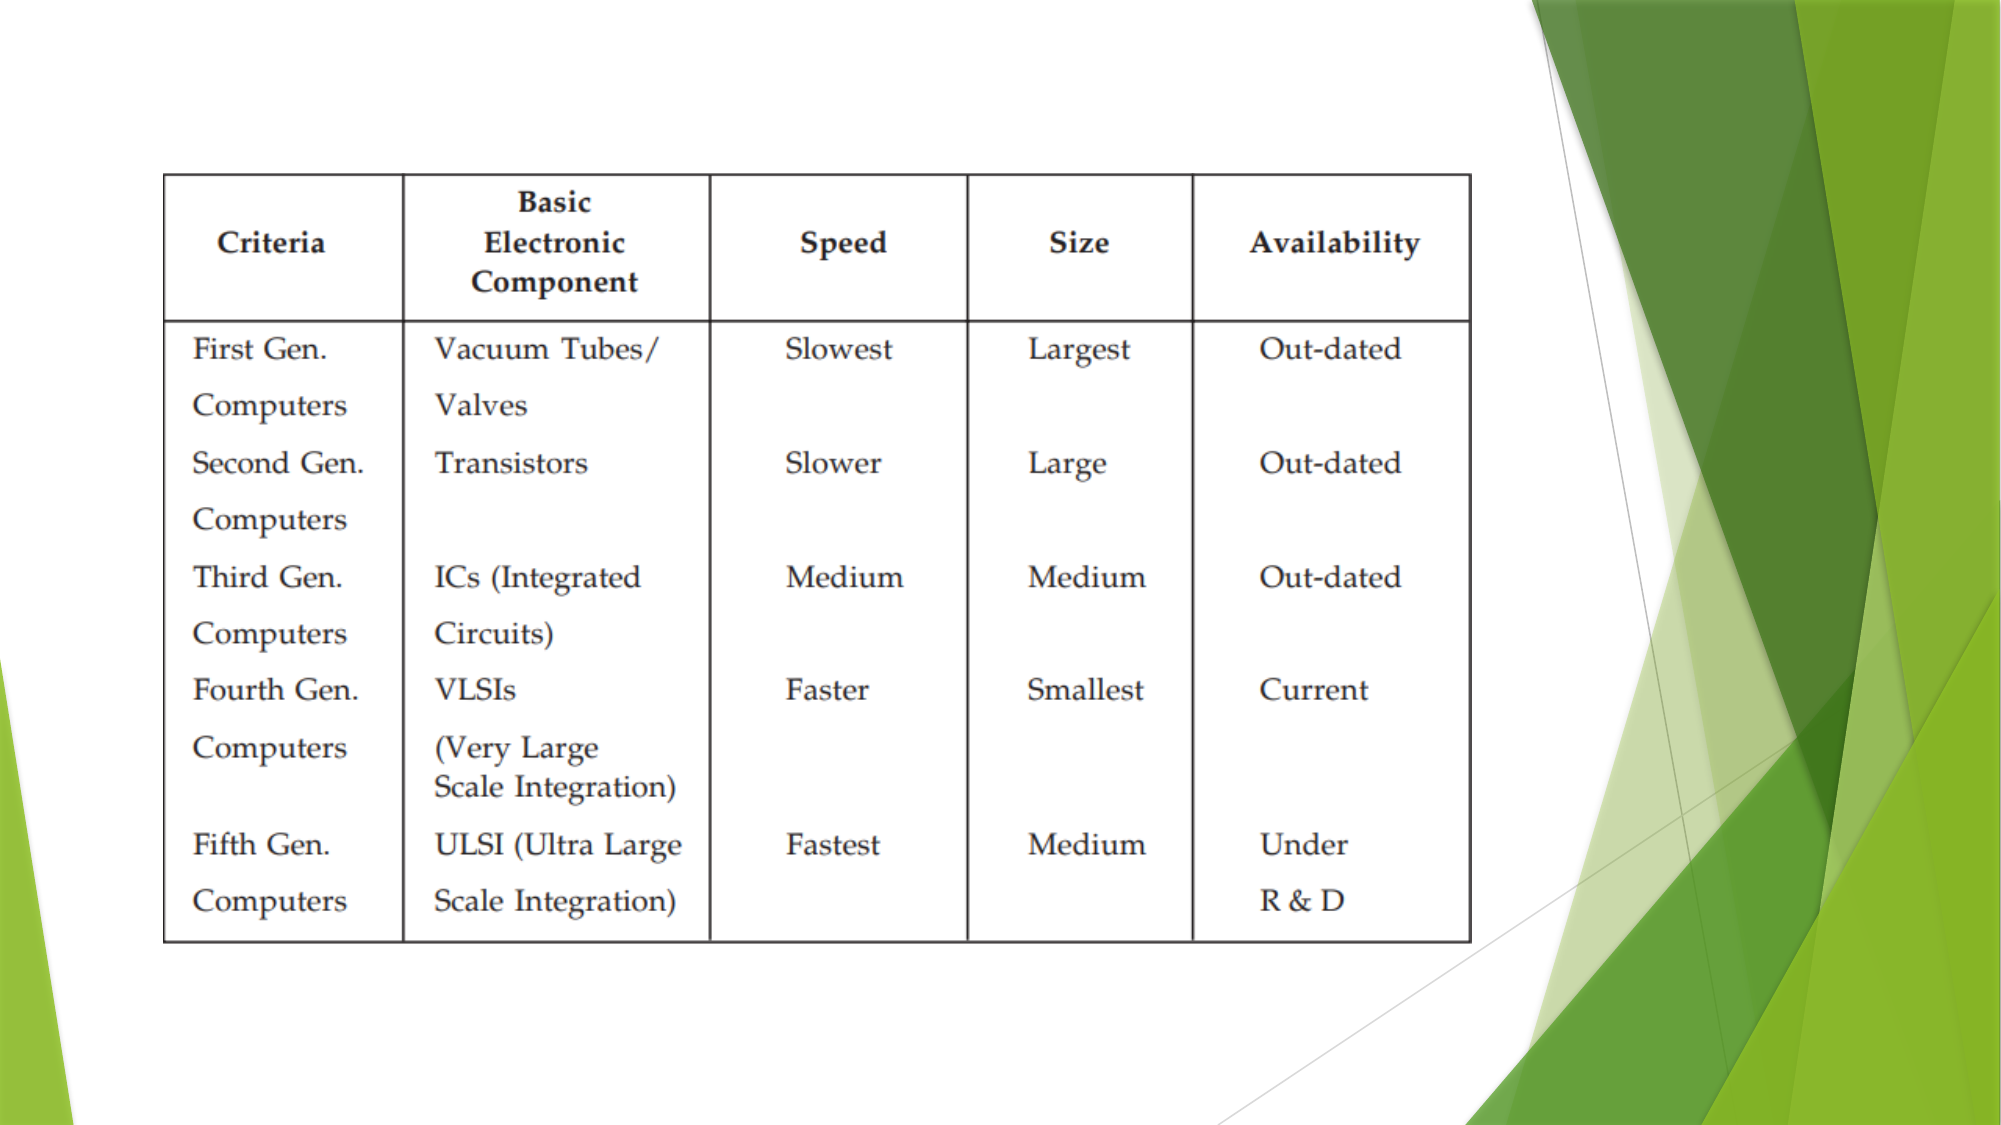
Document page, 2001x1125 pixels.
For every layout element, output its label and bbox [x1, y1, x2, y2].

picture [163, 172, 1473, 948]
